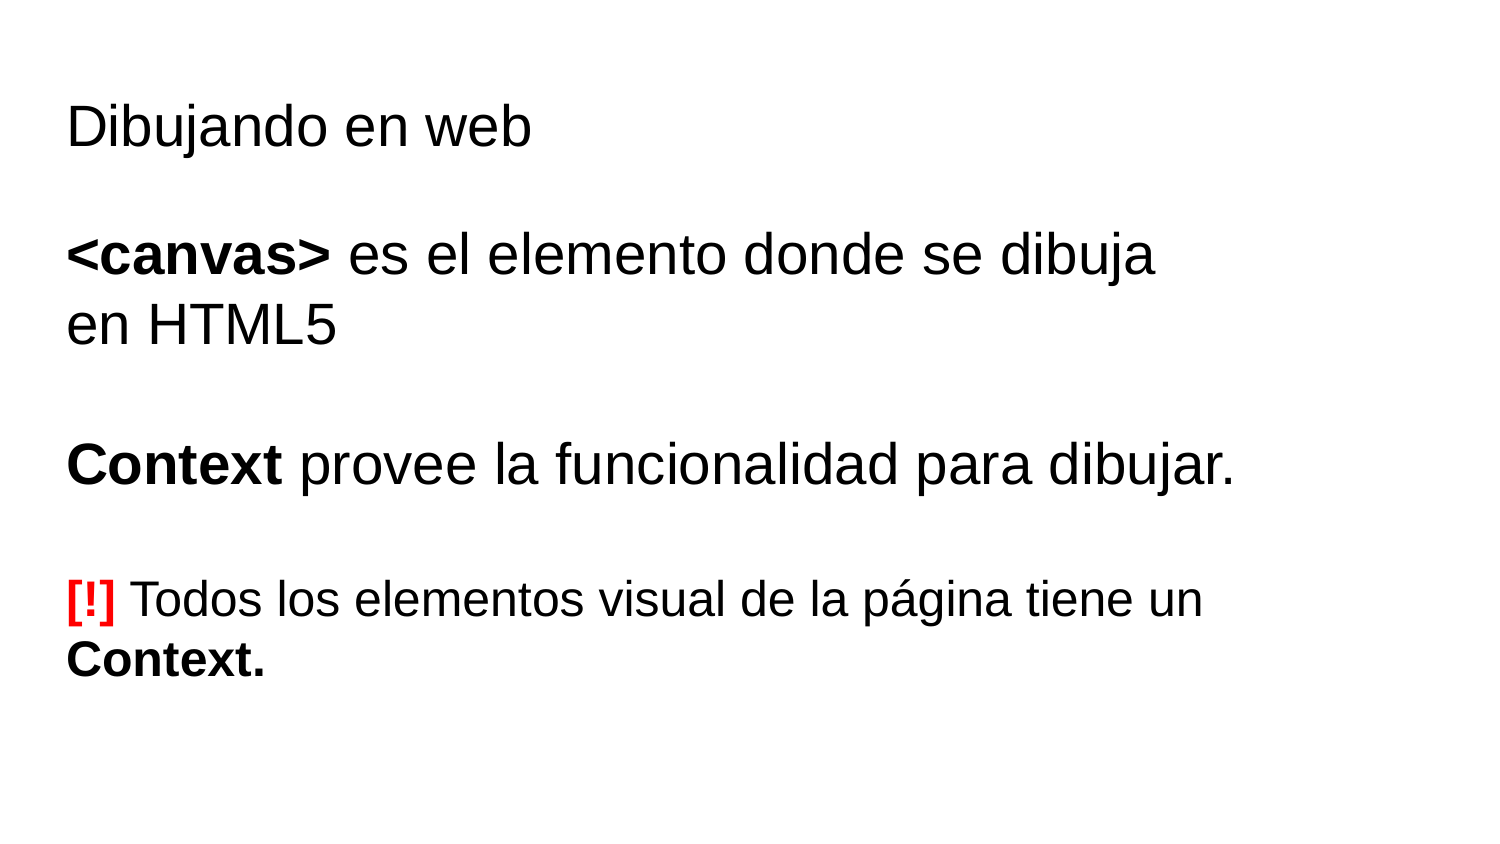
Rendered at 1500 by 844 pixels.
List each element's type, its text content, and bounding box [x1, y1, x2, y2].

title Dibujando en web [51, 72, 1449, 167]
text_box <canvas> es el elemento donde se dibuja en HTML5 Context provee la funcionalidad para dibujar. [!] Todos los elementos visual de la página tiene un Context. [51, 325, 1271, 570]
